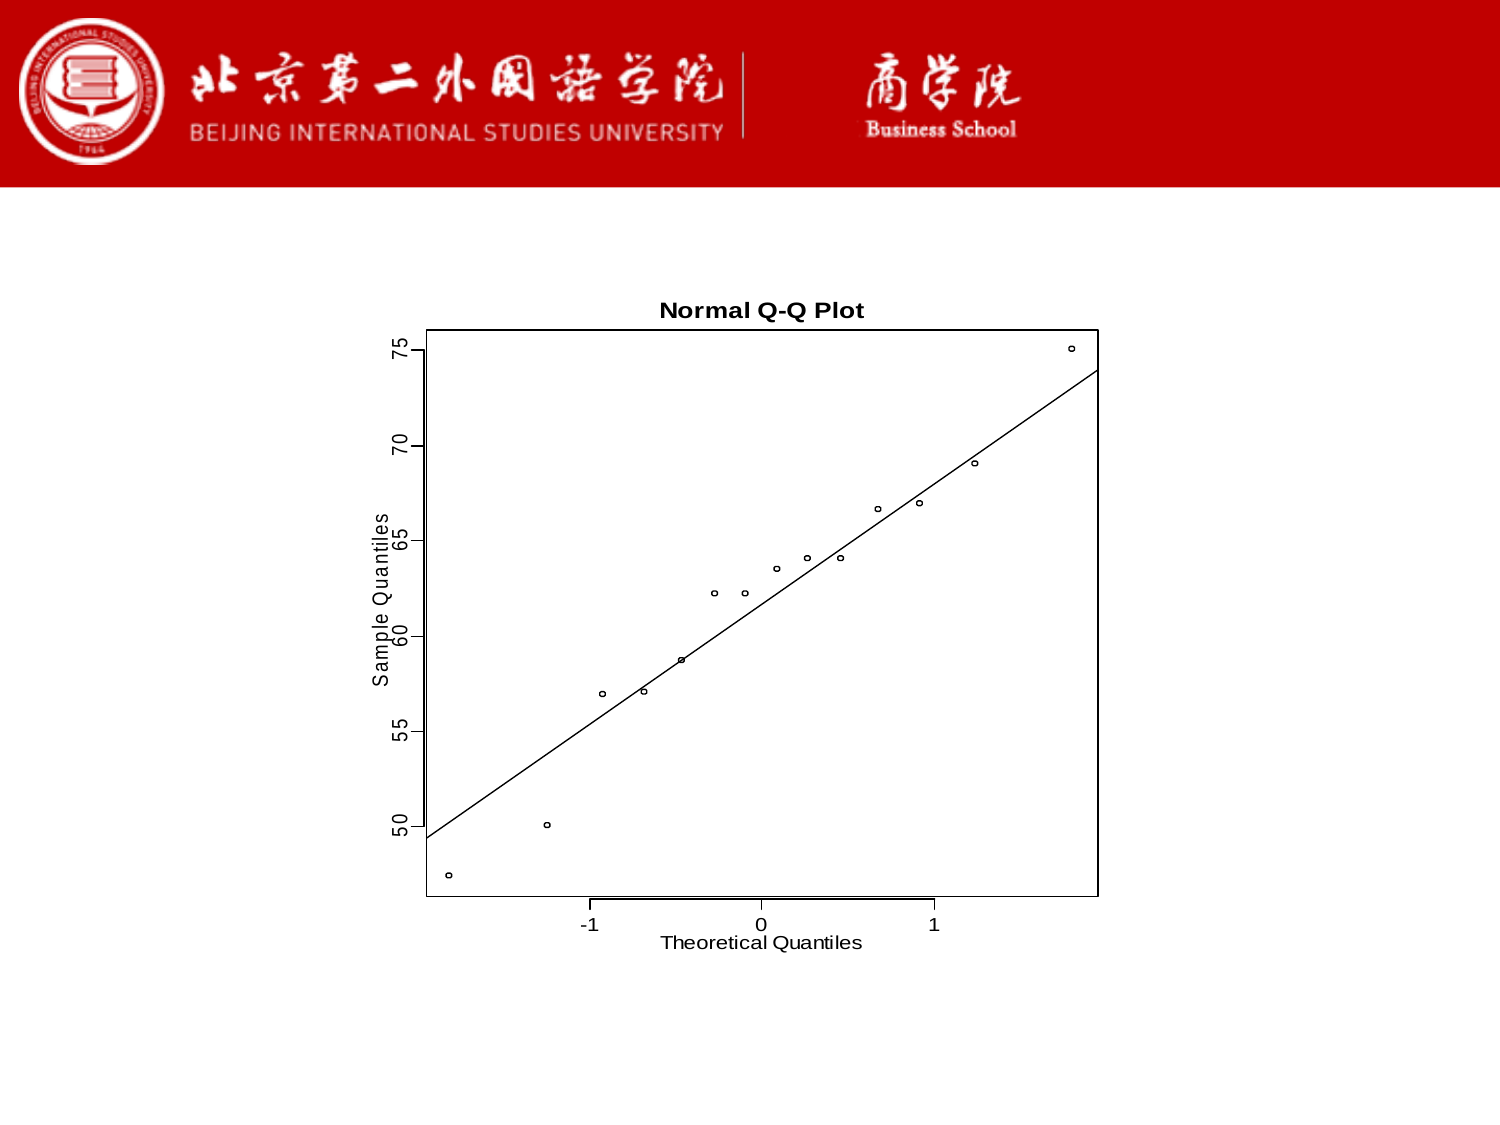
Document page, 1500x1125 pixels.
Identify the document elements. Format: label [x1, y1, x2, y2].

picture [351, 287, 1148, 960]
picture [19, 18, 1270, 165]
